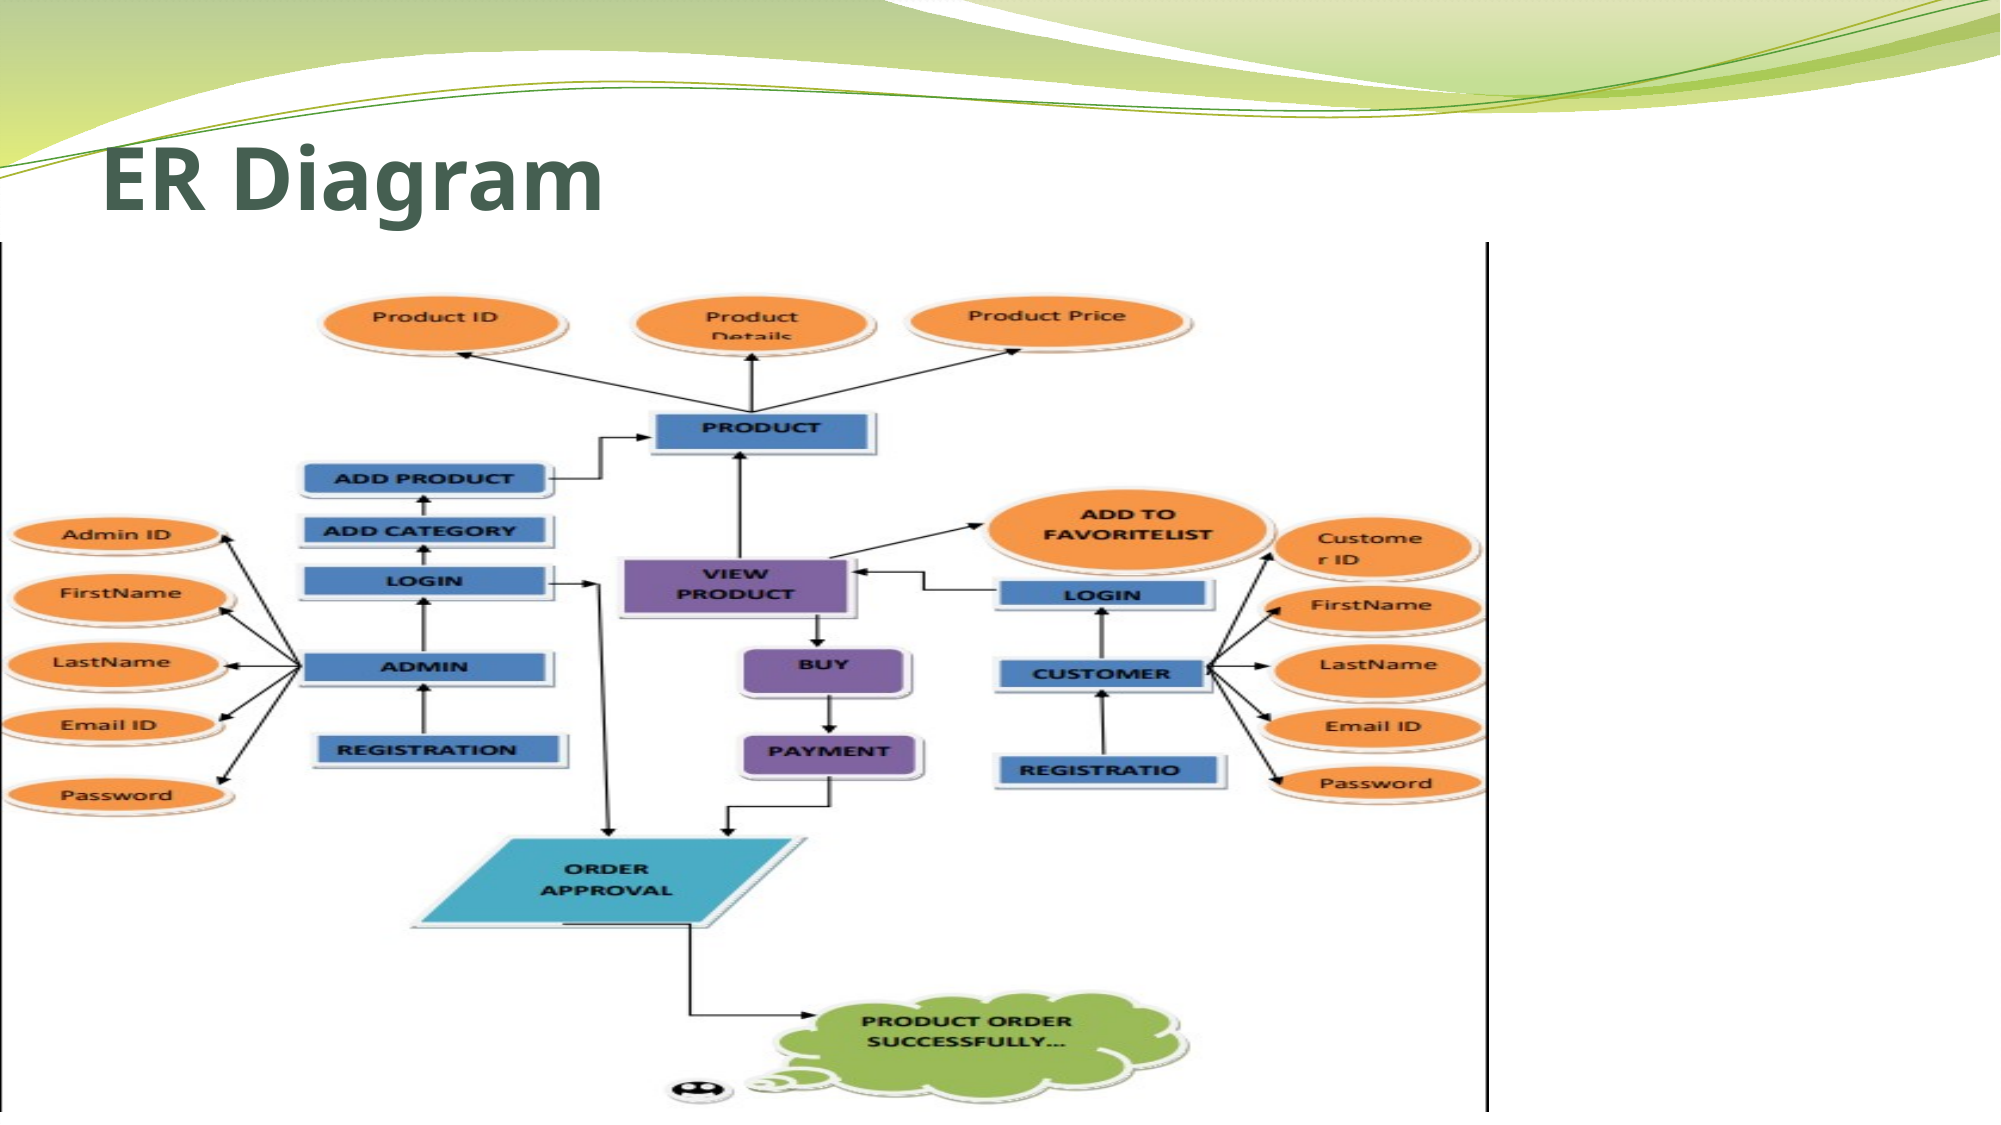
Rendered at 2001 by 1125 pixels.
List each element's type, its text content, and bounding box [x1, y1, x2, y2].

title ER Diagram [99, 115, 1900, 228]
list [0, 242, 1489, 1112]
